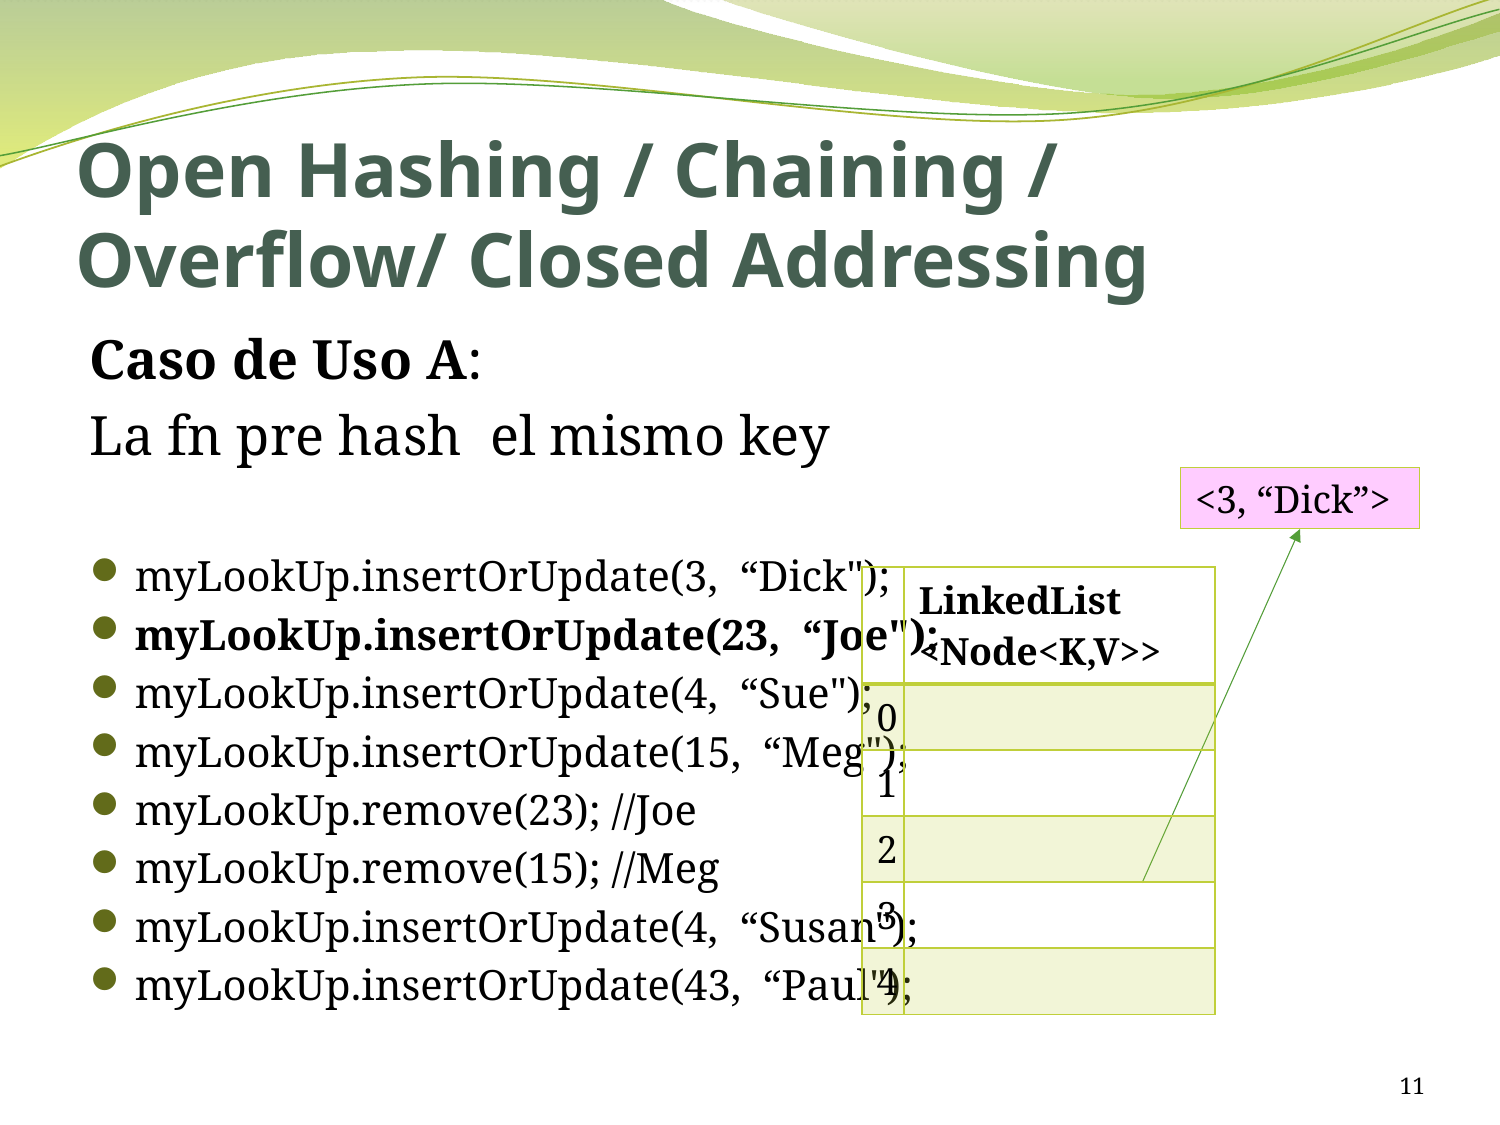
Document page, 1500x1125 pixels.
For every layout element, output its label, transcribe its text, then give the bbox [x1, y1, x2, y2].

table_header LinkedList <Node<K,V>> [905, 568, 1142, 682]
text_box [1142, 529, 1300, 883]
table_cell [905, 949, 1214, 1014]
table_cell 1 [863, 751, 903, 815]
list Caso de Uso A: La fn pre hash el mismo key myLookUp.insertOrUpdate(3, “Dick"); myLookUp.insertOrUpdate(23, “Joe"); myLookUp.insertOrUpdate(4, “Sue"); myLookUp.insertOrUpdate(15, “Meg"); myLookUp.remove(23); //Joe myLookUp.remove(15); //Meg myLookUp.insertOrUpdate(4, “Susan"); myLookUp.insertOrUpdate(43, “Paul"); [75, 317, 1425, 1038]
text_box <3, “Dick”> [1180, 467, 1420, 529]
table_cell [905, 751, 1142, 815]
table_cell [905, 817, 1142, 881]
table_cell 4 [863, 949, 903, 1014]
table_header [863, 568, 903, 682]
table_cell 0 [863, 686, 903, 749]
table_cell 2 [863, 817, 903, 881]
slide_number 11 [1299, 1042, 1425, 1103]
table_cell 3 [863, 883, 903, 947]
table_cell [905, 686, 1142, 749]
table_cell [905, 883, 1214, 947]
title Open Hashing / Chaining / Overflow/ Closed Addressing [75, 115, 1425, 303]
